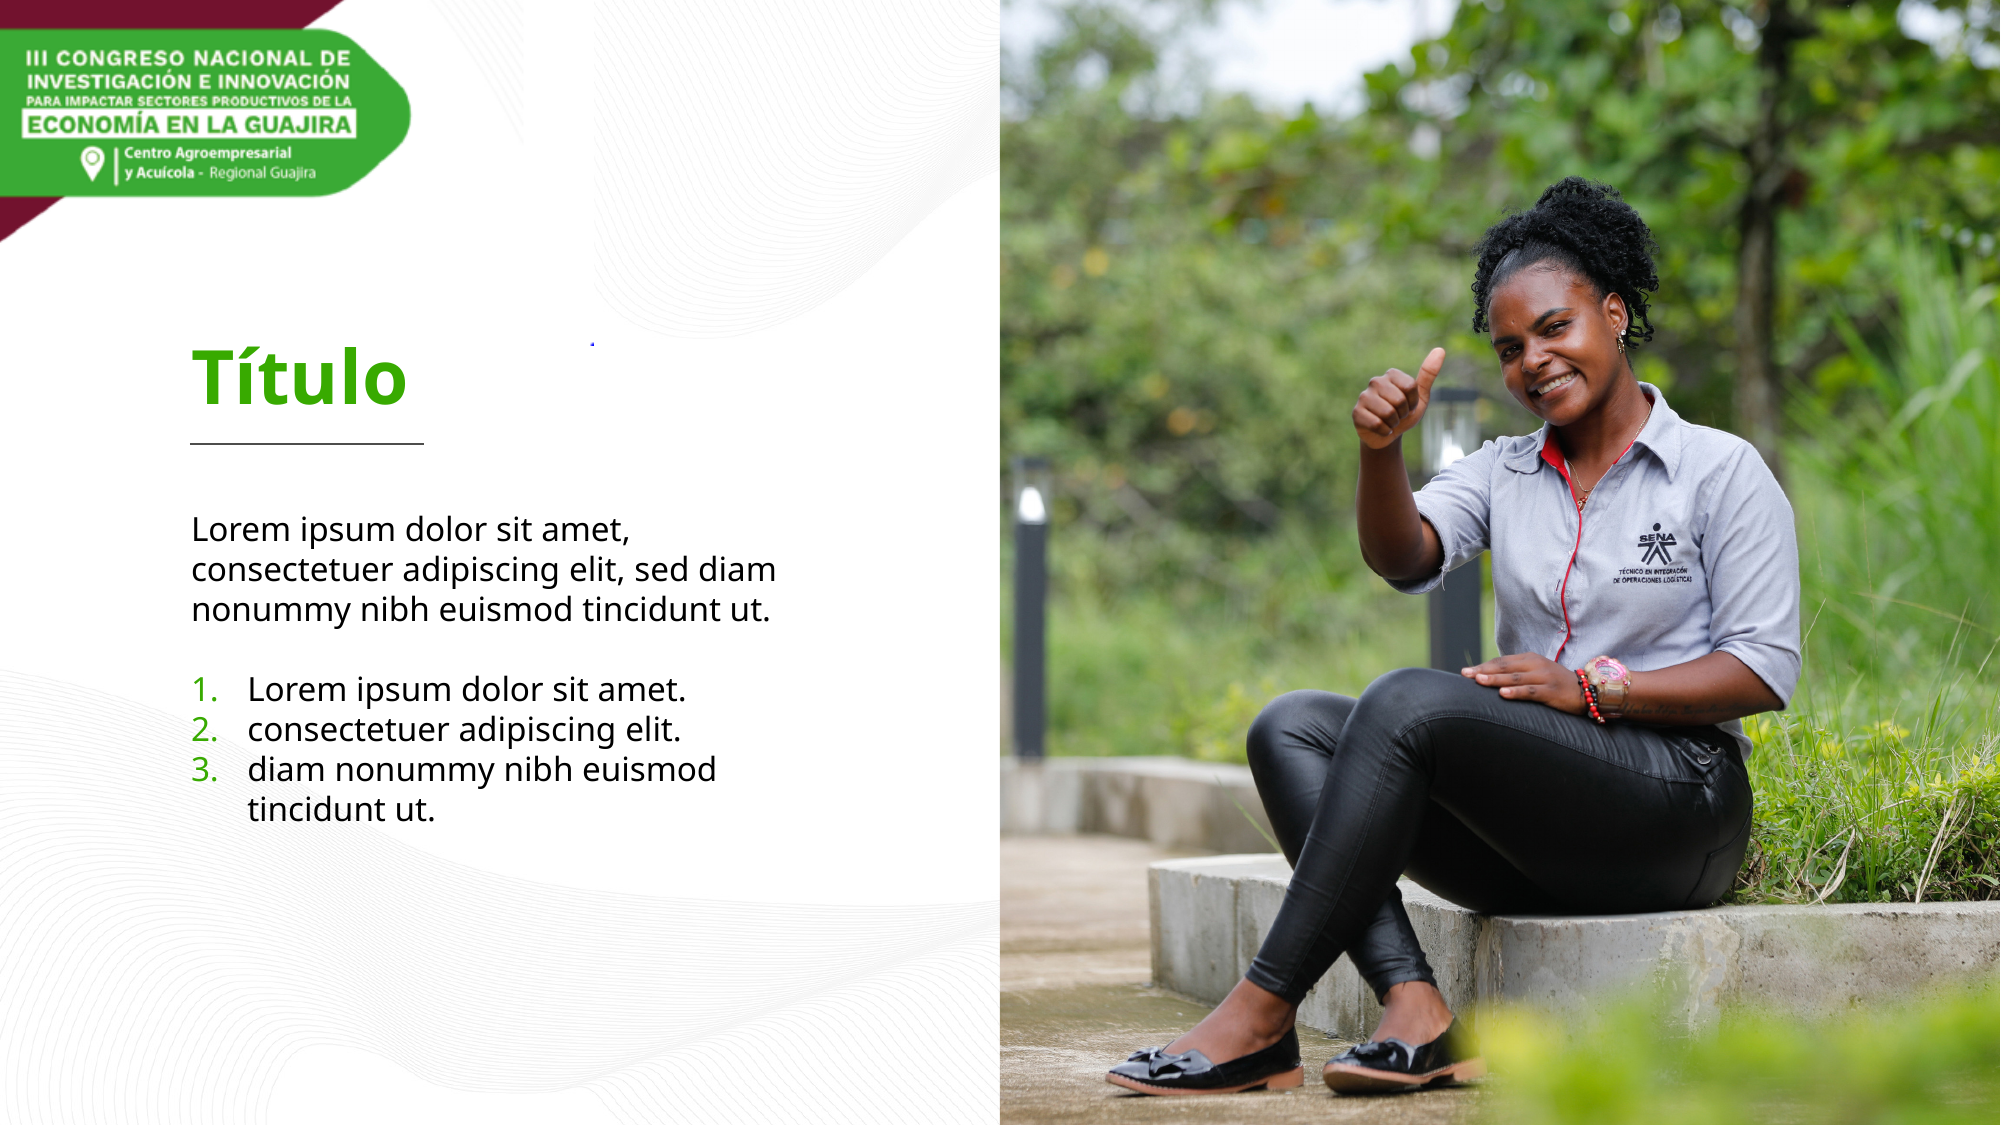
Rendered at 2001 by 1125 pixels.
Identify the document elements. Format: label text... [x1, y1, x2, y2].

text_box Lorem ipsum dolor sit amet, consectetuer adipiscing elit, sed diam nonummy nibh euismod tincidunt ut. Lorem ipsum dolor sit amet. consectetuer adipiscing elit. diam nonummy nibh euismod tincidunt ut. [176, 501, 809, 836]
text_box Título [176, 332, 624, 444]
picture [0, 0, 2001, 1125]
